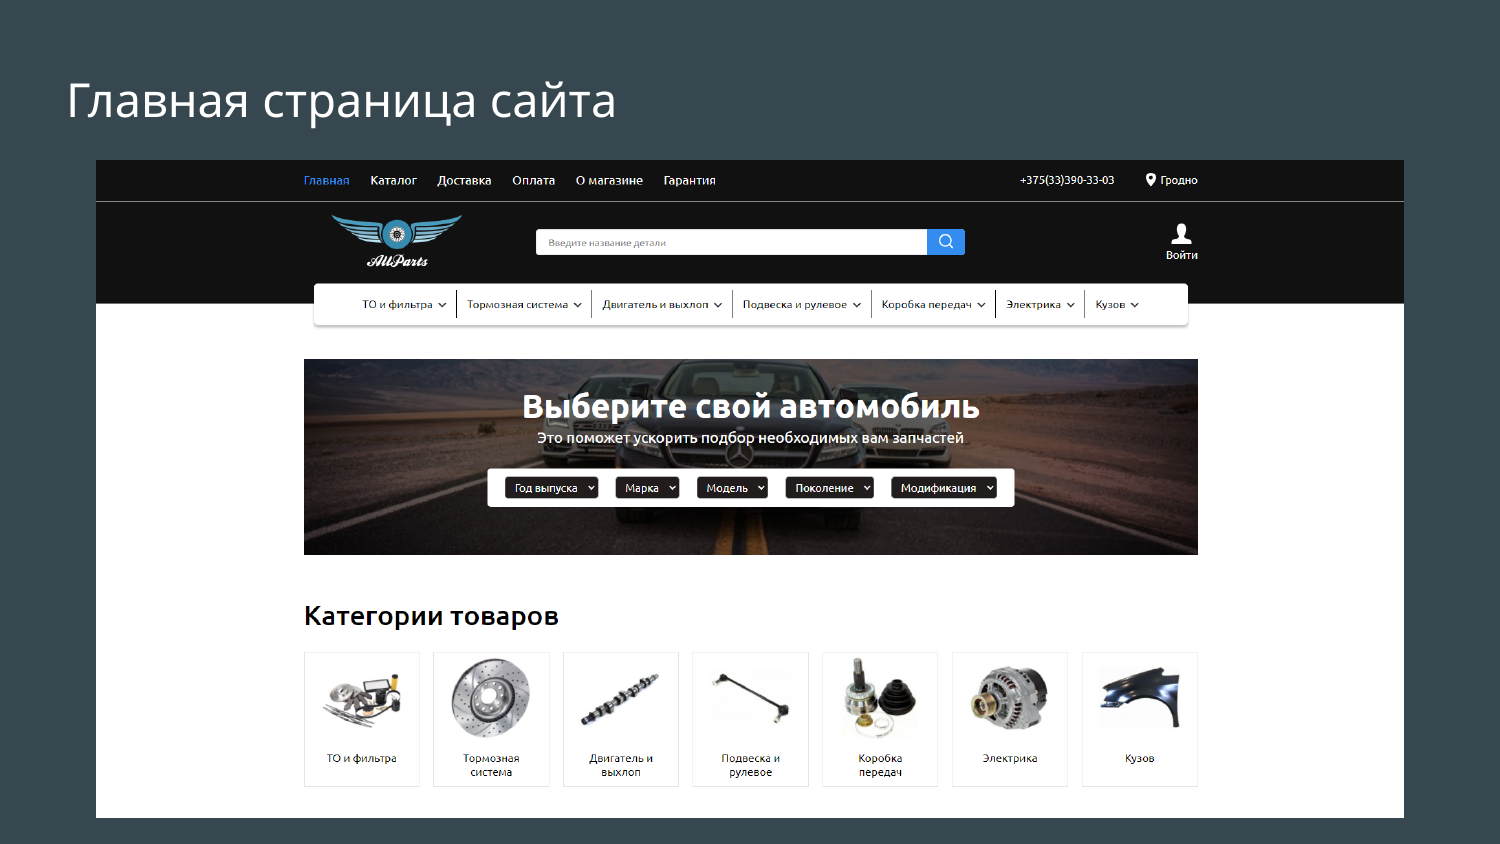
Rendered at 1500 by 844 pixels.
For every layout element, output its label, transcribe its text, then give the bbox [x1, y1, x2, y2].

title Главная страница сайта [51, 52, 1449, 147]
picture [96, 160, 1404, 819]
